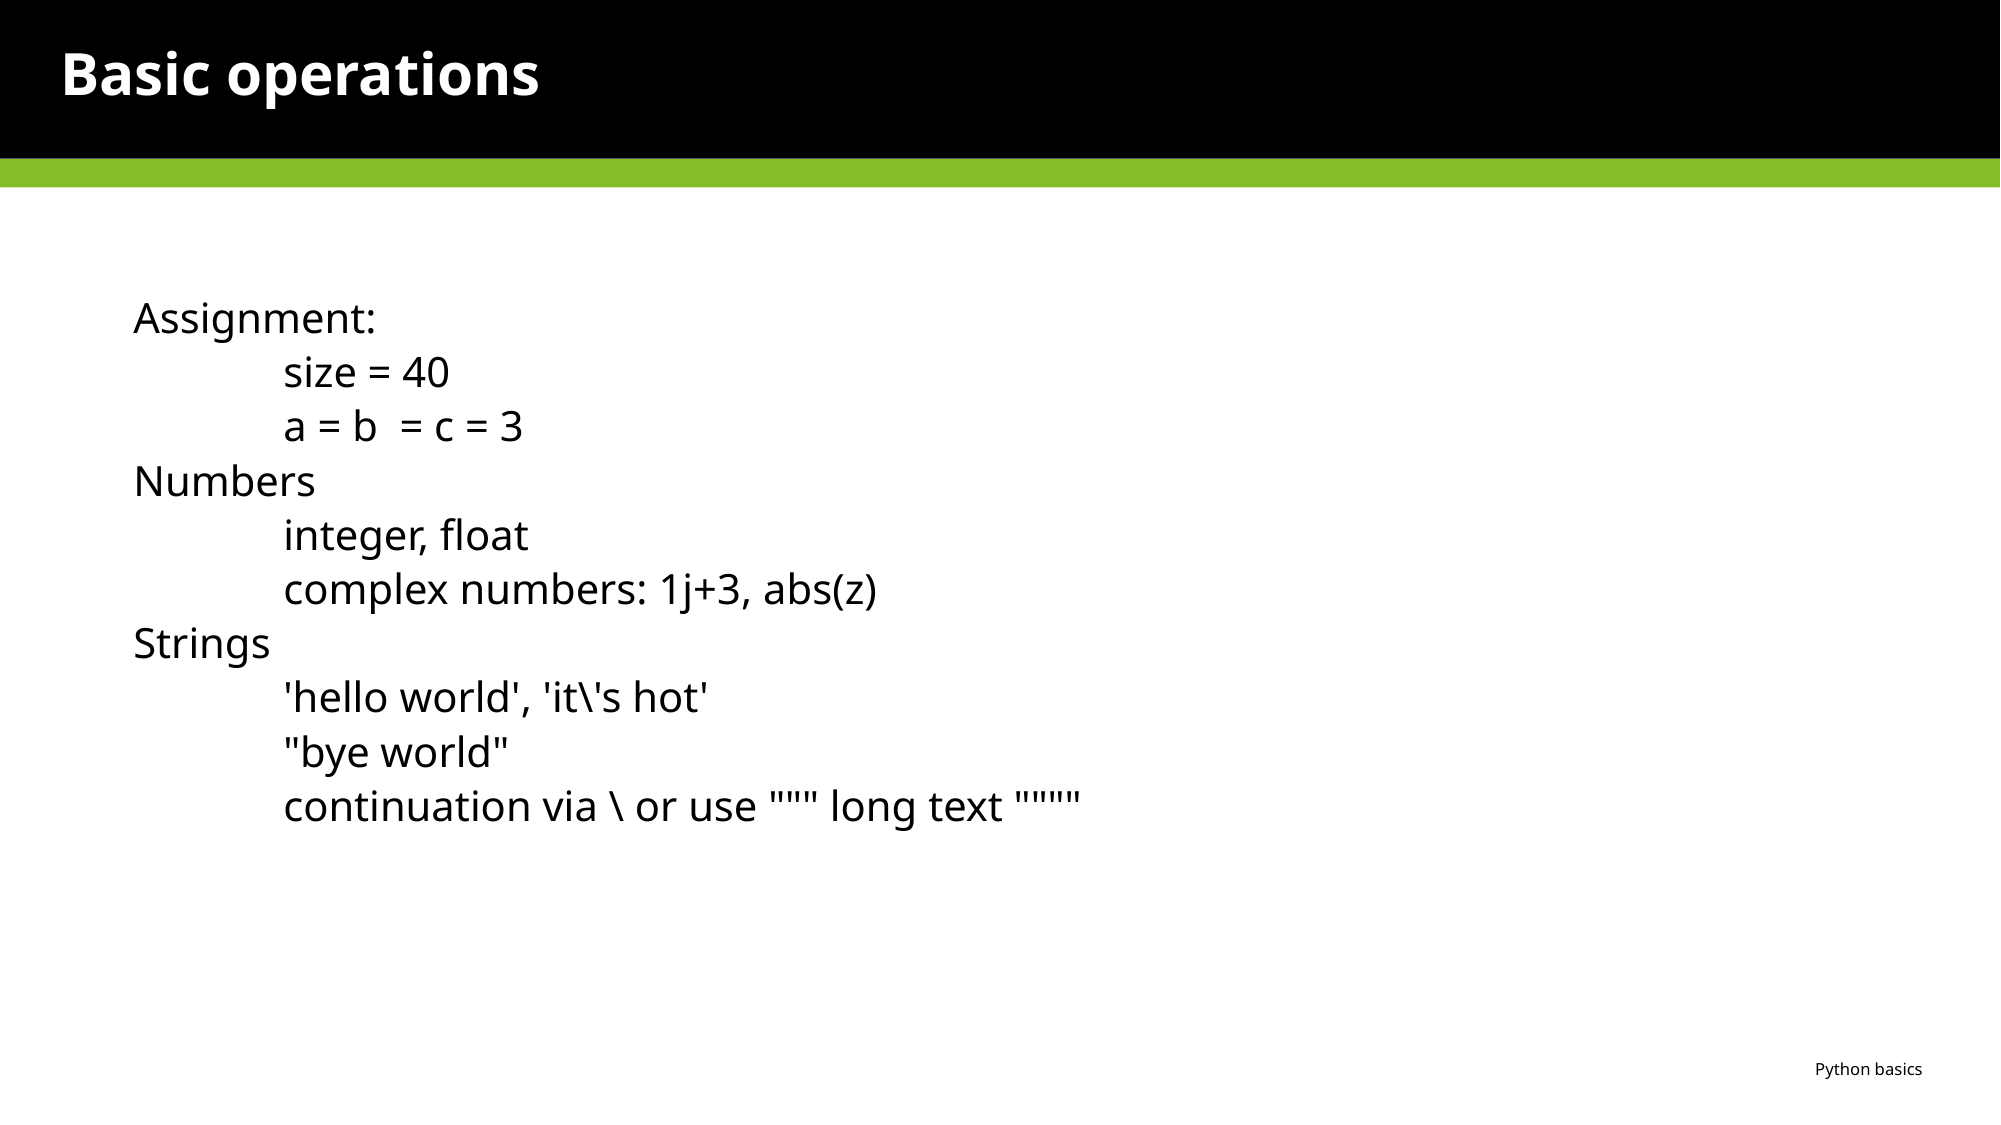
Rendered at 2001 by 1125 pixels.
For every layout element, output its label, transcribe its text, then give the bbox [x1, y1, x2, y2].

text_box Assignment: size = 40 a = b = c = 3 Numbers integer, float complex numbers: 1j+3, abs(z) Strings 'hello world', 'it\'s hot' "bye world" continuation via \ or use """ long text """" [133, 291, 1767, 830]
title Basic operations [60, 36, 1940, 173]
